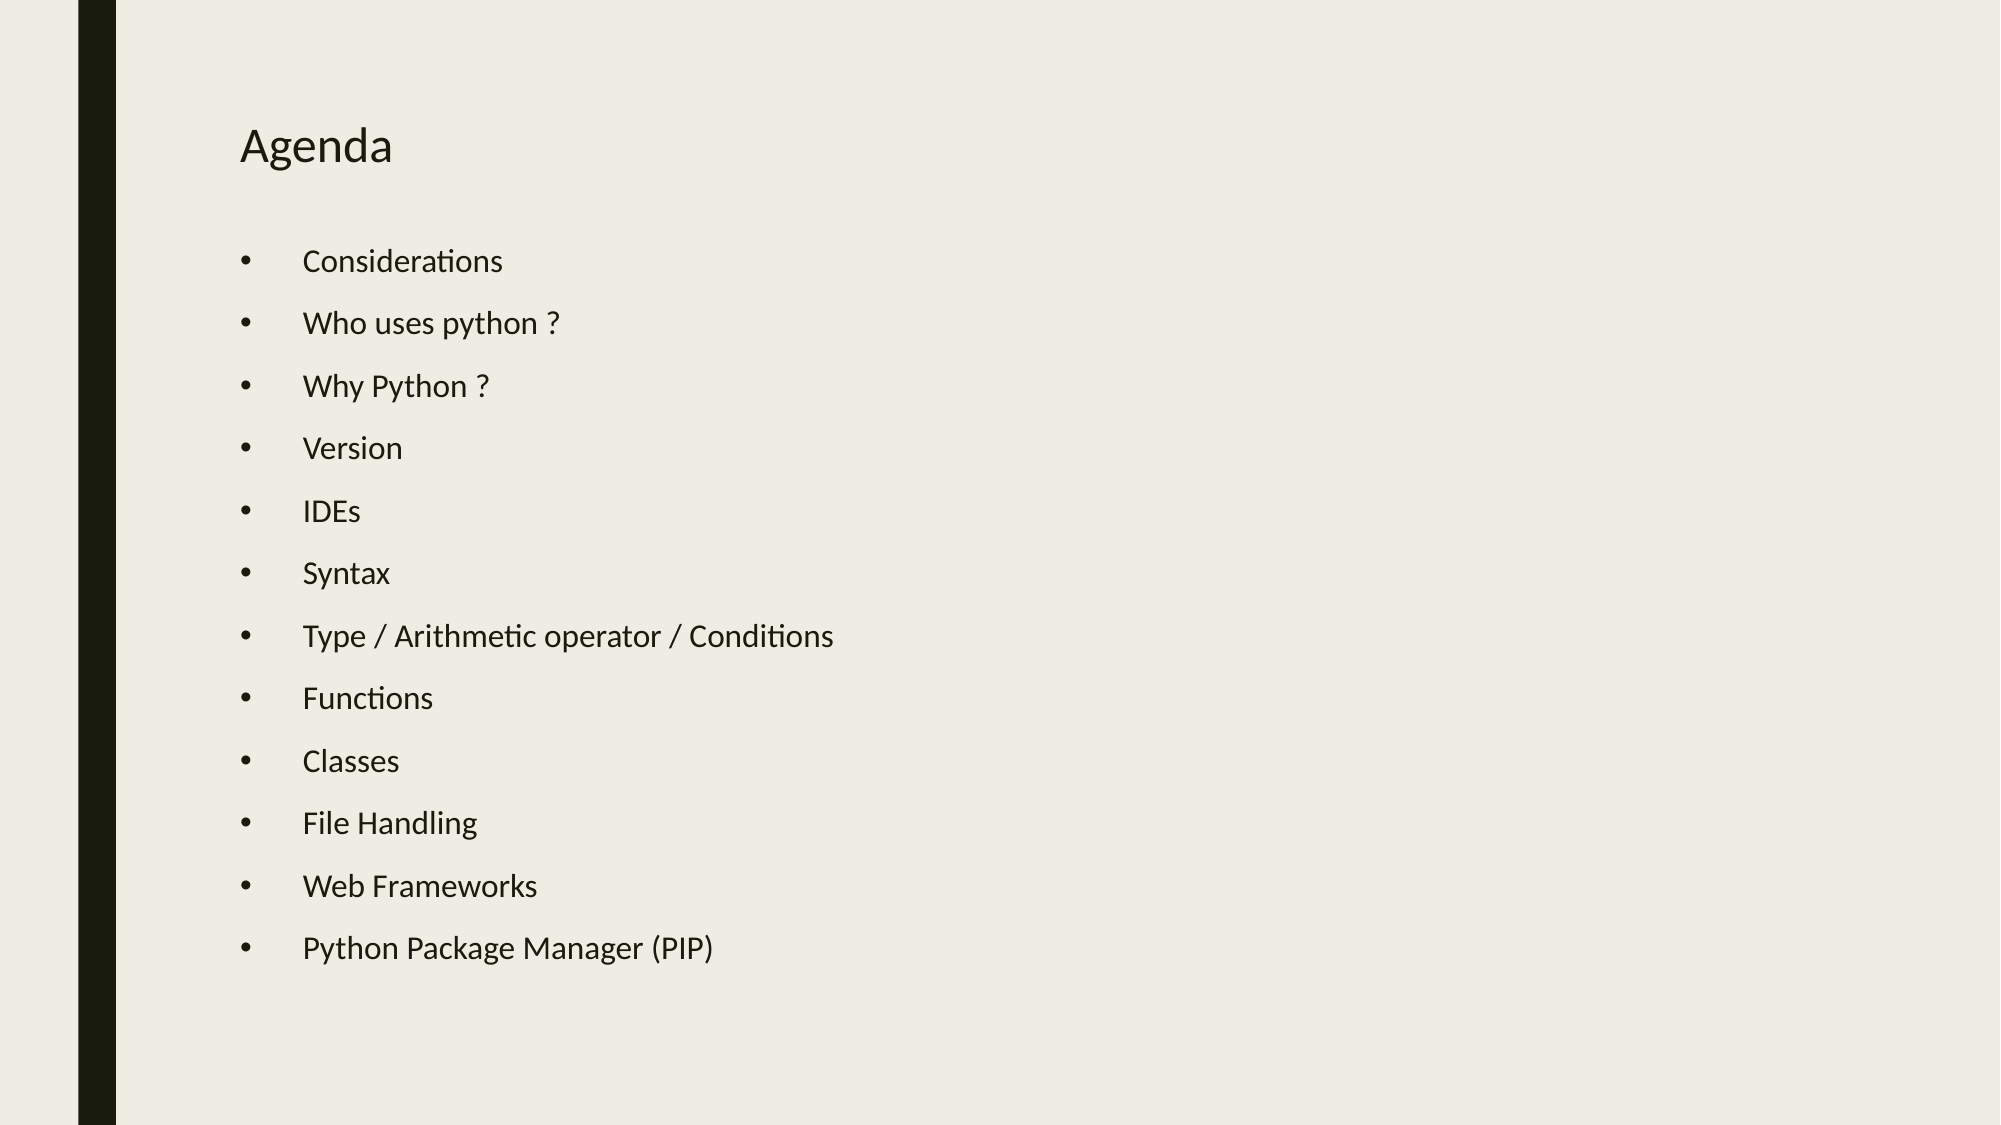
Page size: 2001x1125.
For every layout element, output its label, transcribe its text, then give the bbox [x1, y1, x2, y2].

title Agenda [225, 112, 1800, 234]
list Considerations Who uses python ? Why Python ? Version IDEs Syntax Type / Arithmetic operator / Conditions Functions Classes File Handling Web Frameworks Python Package Manager (PIP) [225, 234, 1800, 1032]
